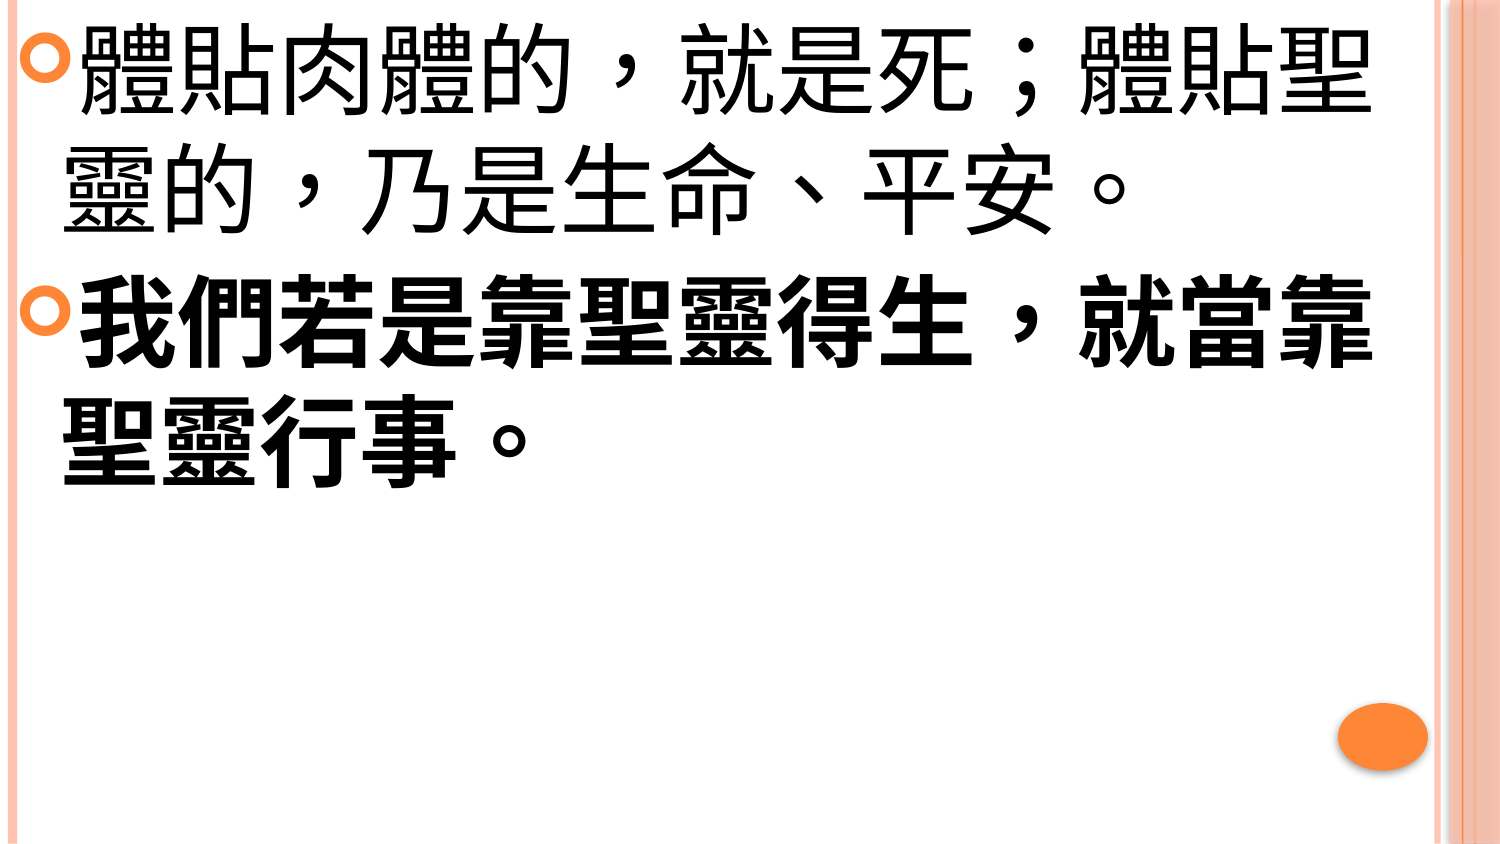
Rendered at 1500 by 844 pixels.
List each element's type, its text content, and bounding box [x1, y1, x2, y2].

list 體貼肉體的，就是死；體貼聖靈的，乃是生命、平安。 我們若是靠聖靈得生，就當靠聖靈行事。 [0, 0, 1450, 844]
